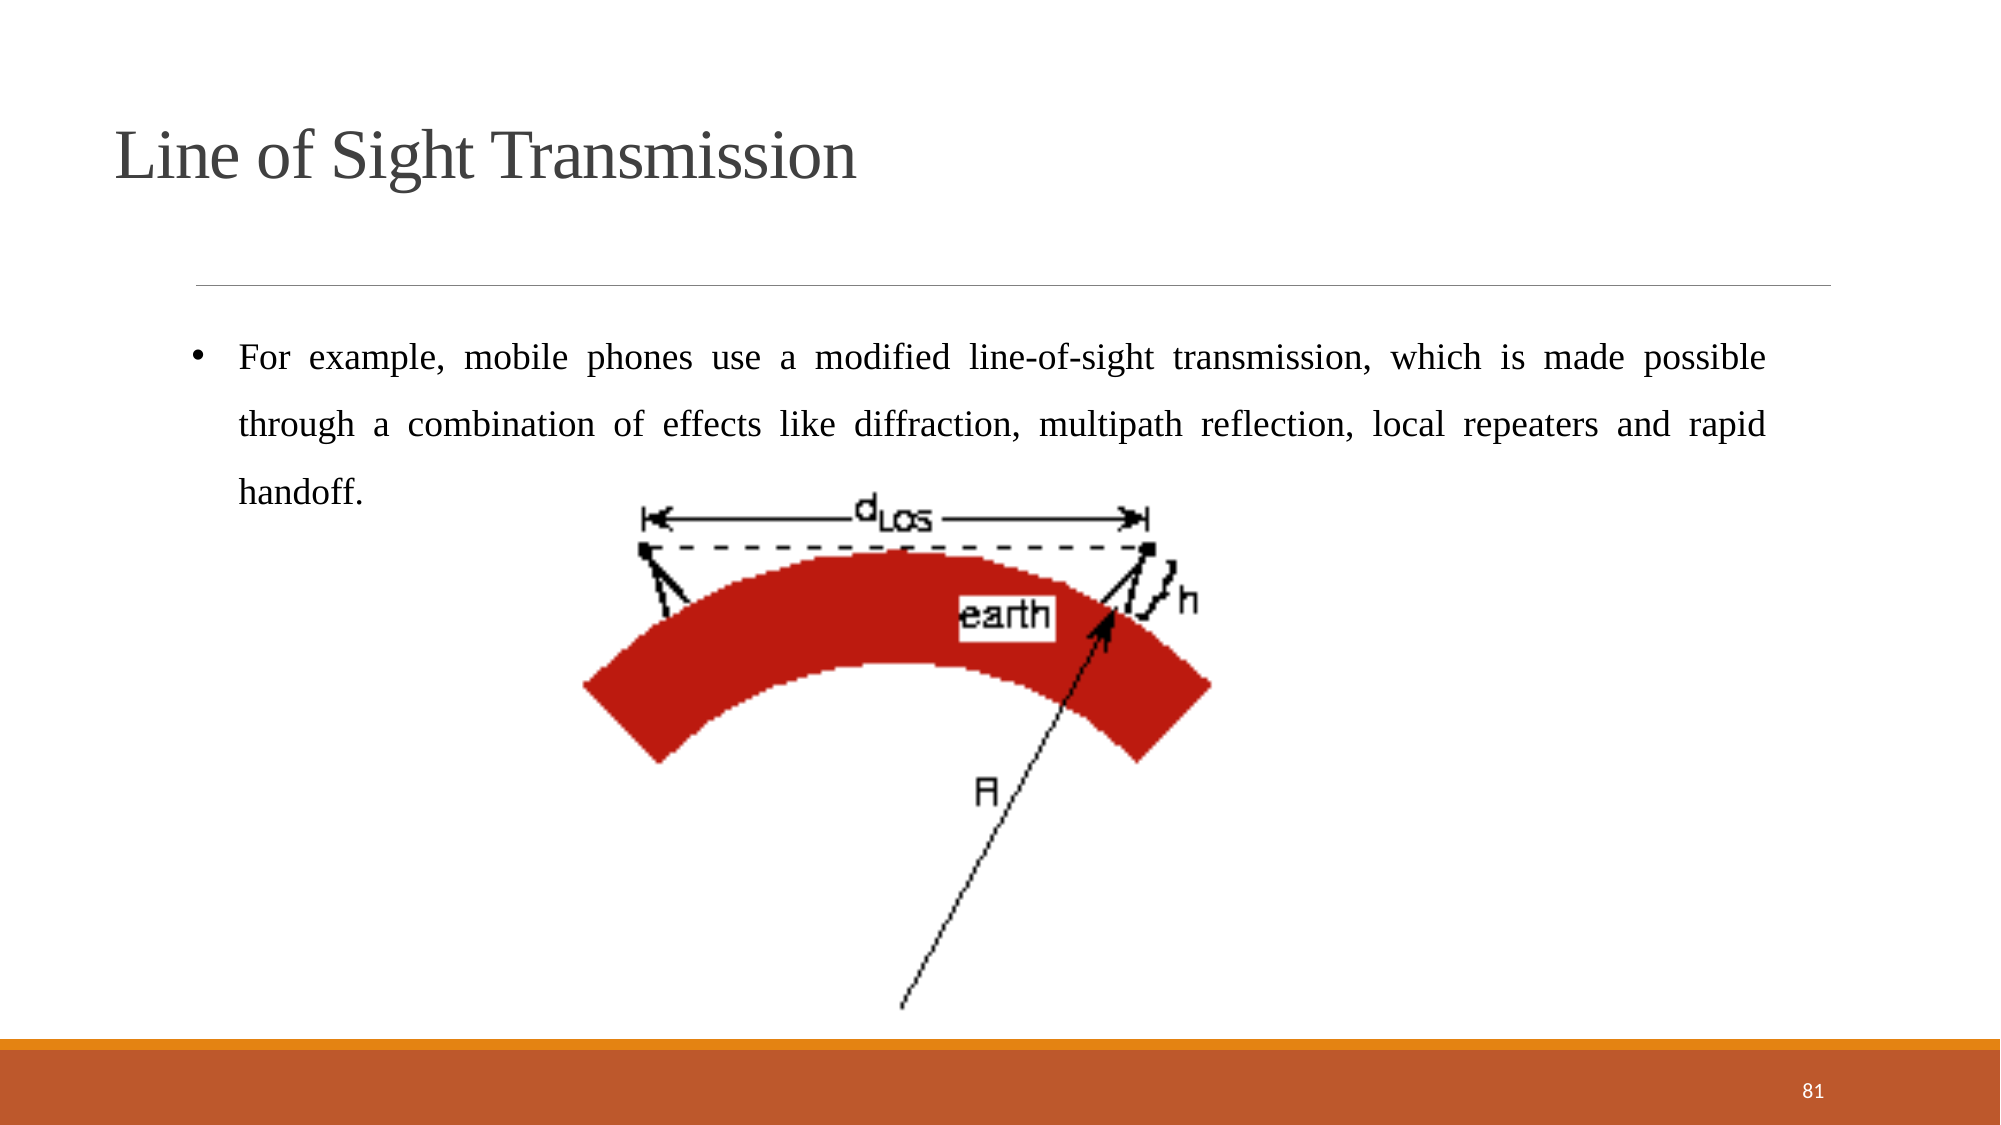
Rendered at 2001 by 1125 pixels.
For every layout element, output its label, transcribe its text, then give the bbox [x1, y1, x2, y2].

text_box For example, mobile phones use a modified line-of-sight transmission, which is made possible through a combination of effects like diffraction, multipath reflection, local repeaters and rapid handoff. [176, 301, 1784, 655]
text_box Line of Sight Transmission [99, 59, 1946, 201]
slide_number 81 [1624, 1059, 1840, 1120]
picture [581, 483, 1227, 1015]
